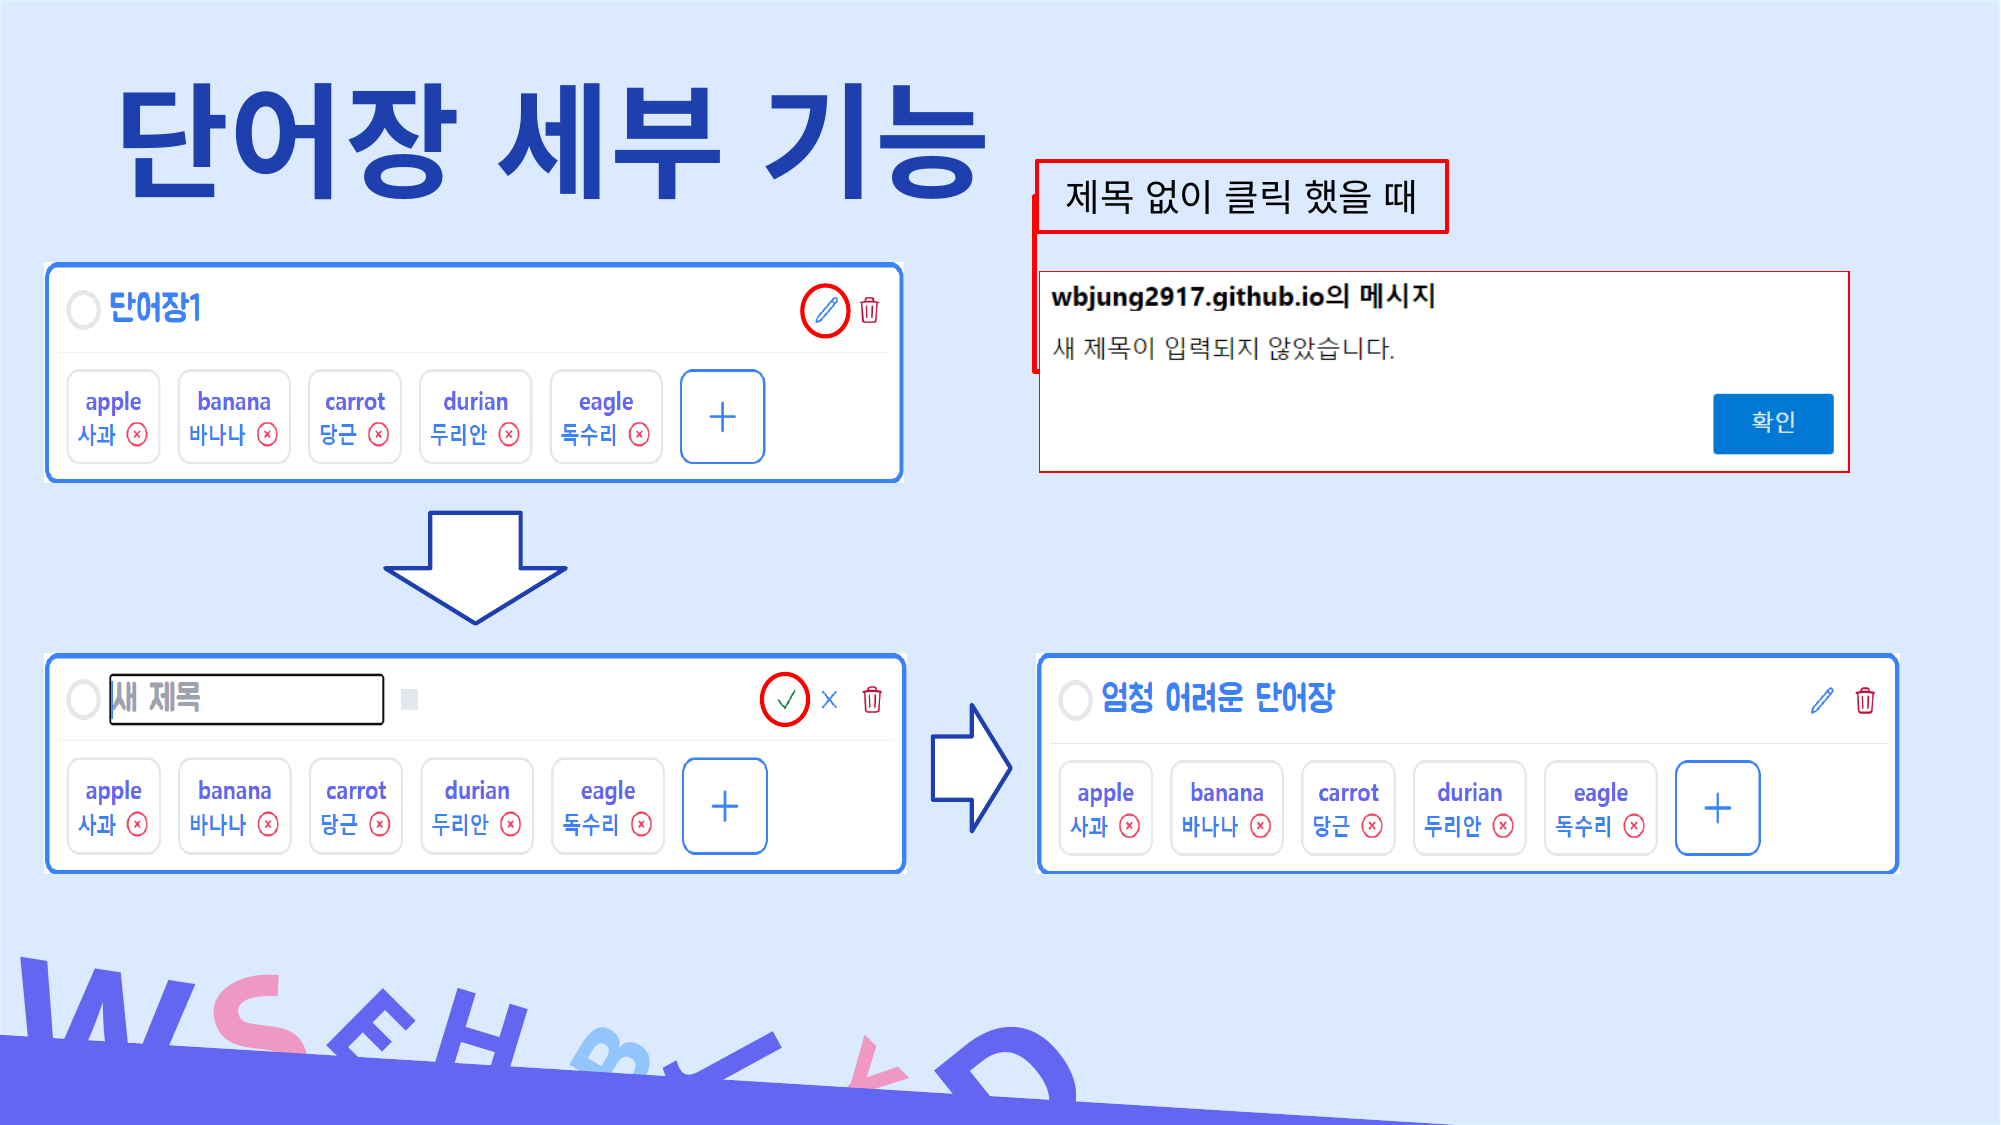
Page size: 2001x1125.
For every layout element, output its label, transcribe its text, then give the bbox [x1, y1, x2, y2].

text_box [1036, 160, 1849, 472]
text_box [930, 702, 1013, 834]
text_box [44, 262, 905, 484]
title 단어장 세부 기능 [99, 45, 1900, 233]
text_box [44, 653, 907, 875]
picture [1036, 653, 1900, 875]
text_box [383, 510, 568, 626]
